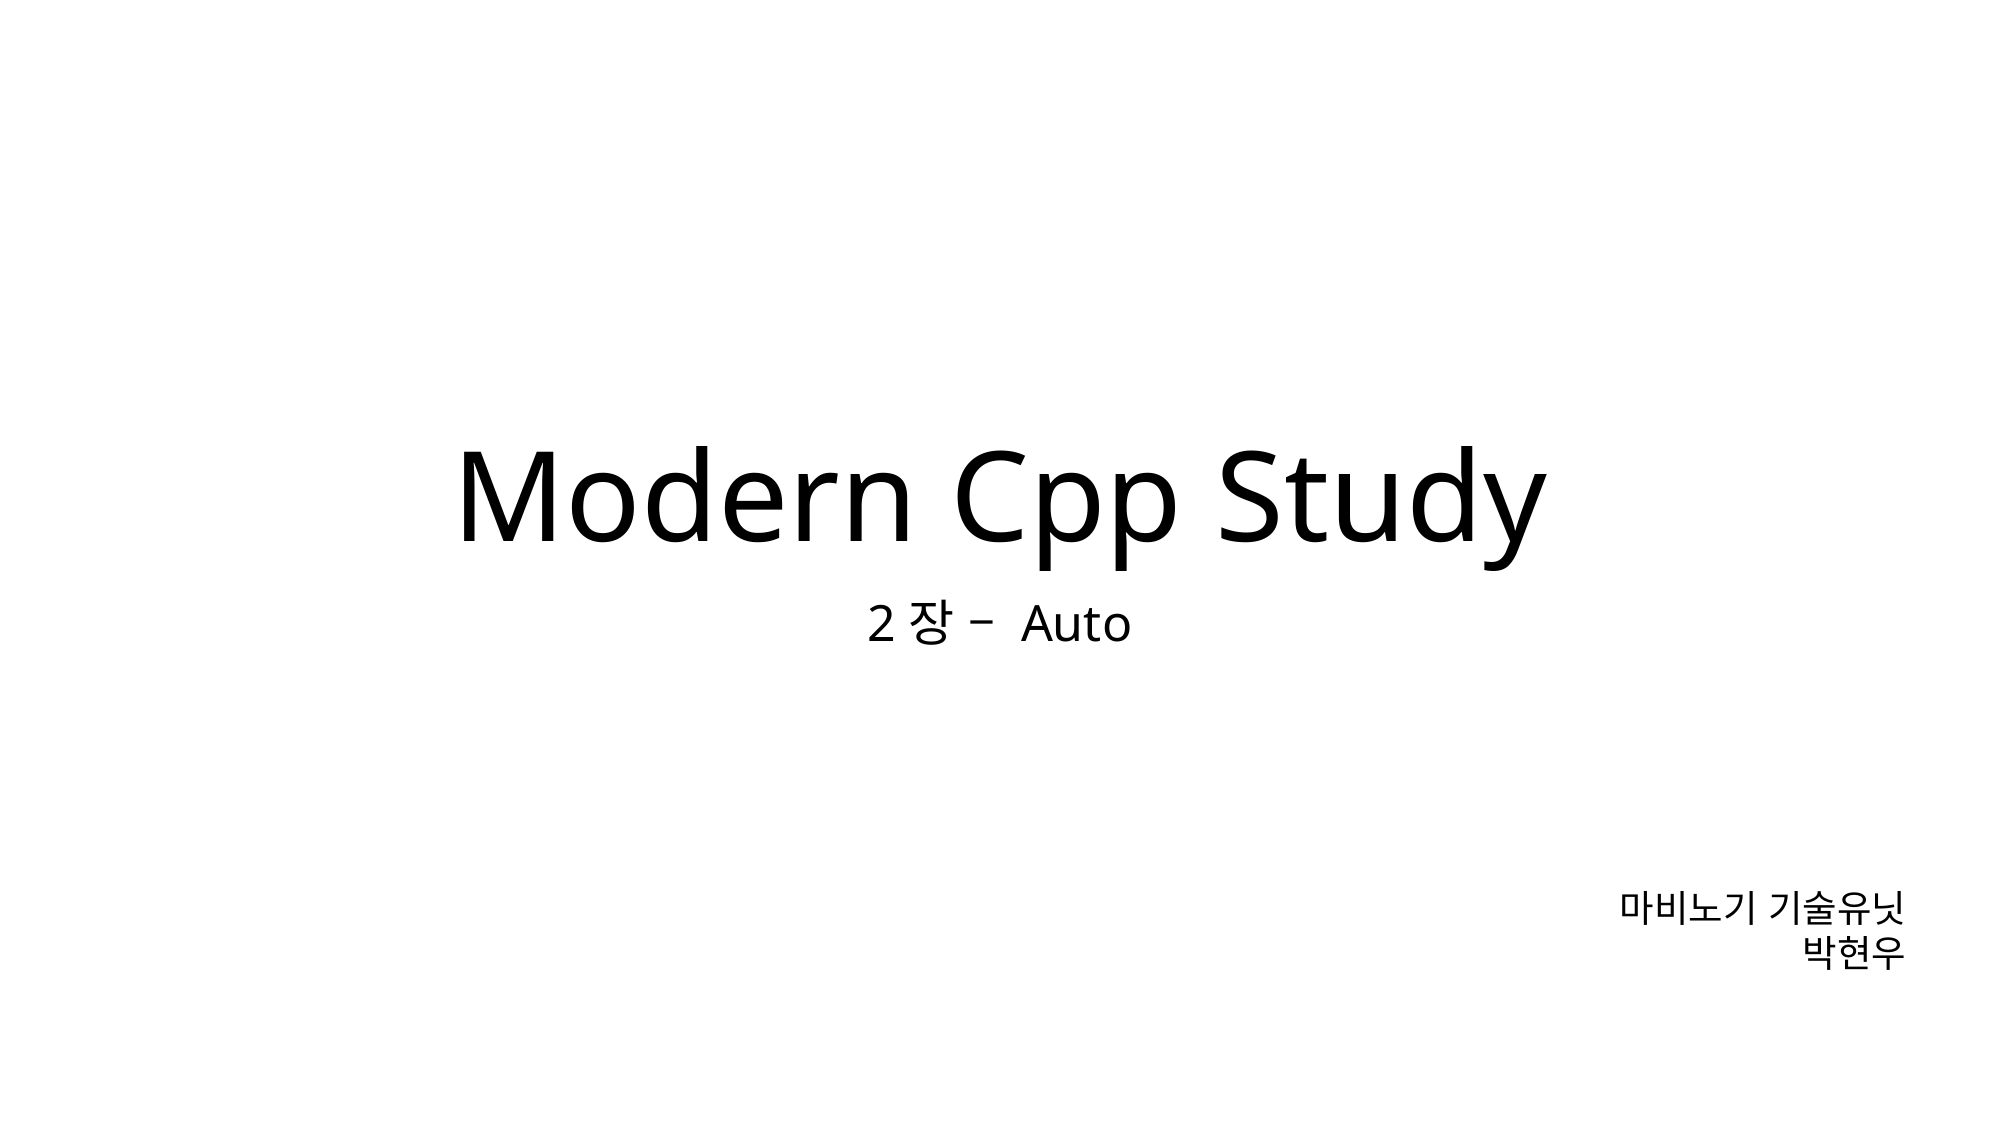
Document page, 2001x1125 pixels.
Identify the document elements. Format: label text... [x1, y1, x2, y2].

subtitle 2장 – Auto [249, 590, 1750, 863]
title Modern Cpp Study [249, 184, 1750, 576]
text_box 마비노기 기술유닛 박현우 [1604, 877, 1921, 983]
